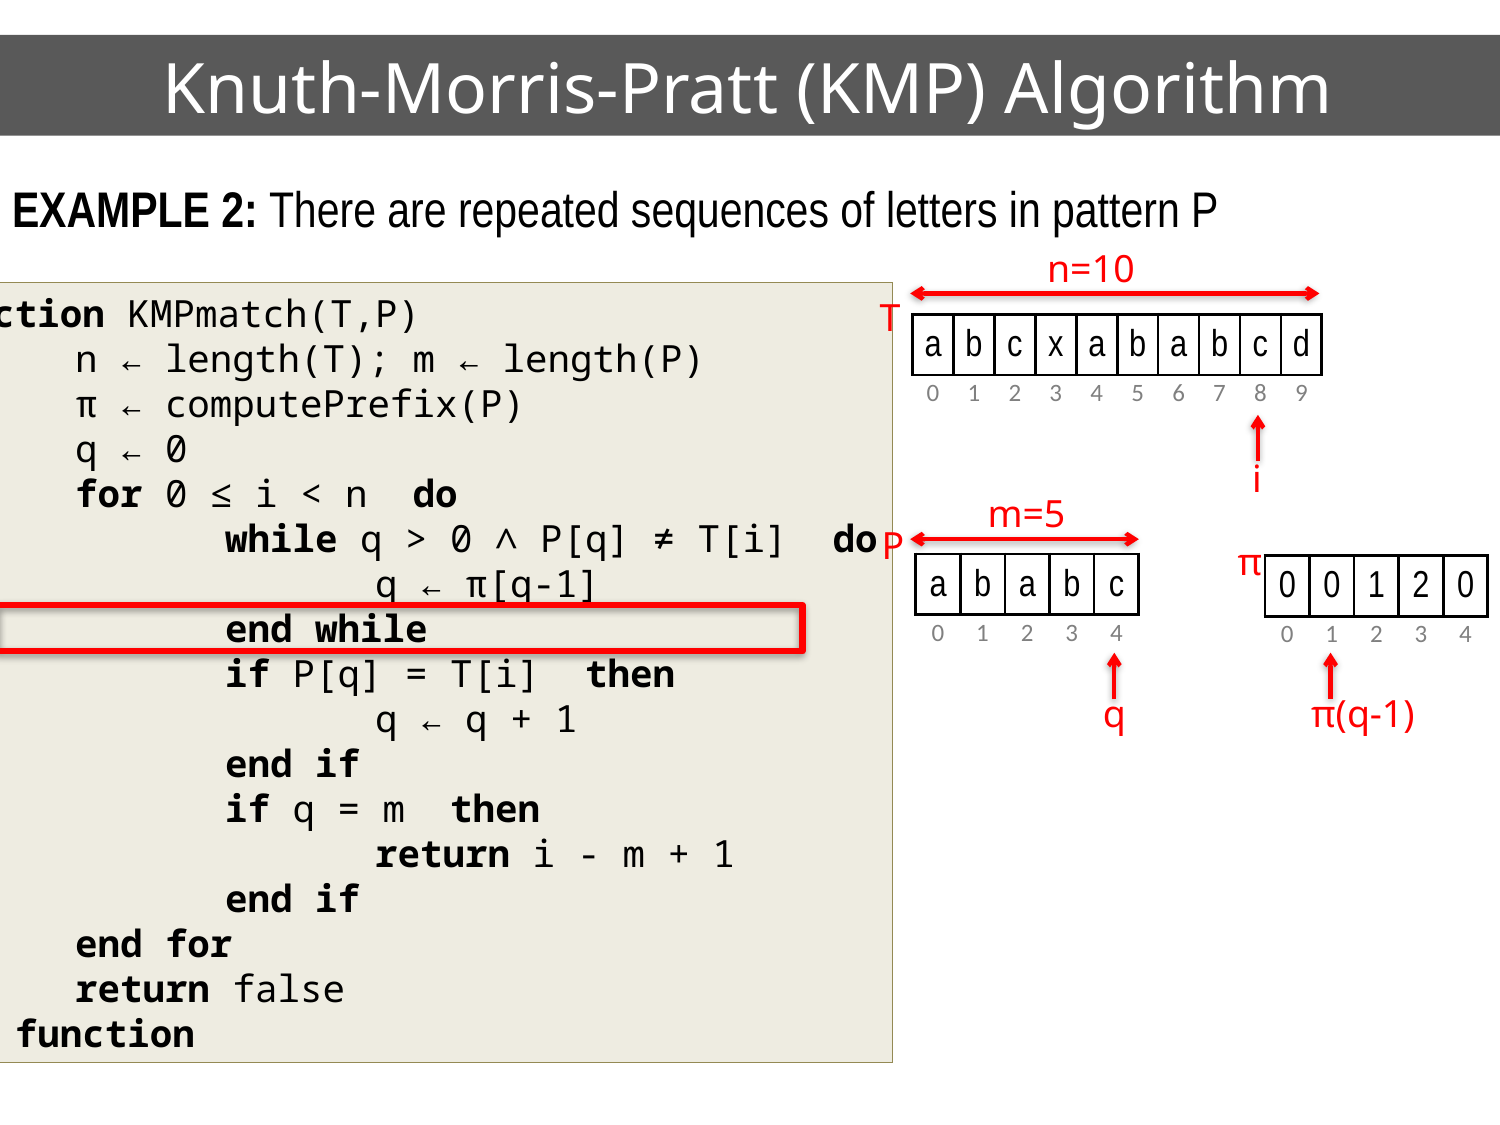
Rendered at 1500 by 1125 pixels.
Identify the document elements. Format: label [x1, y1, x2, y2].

title [0, 34, 1500, 136]
table_header [1400, 557, 1442, 615]
table_header [1095, 555, 1137, 613]
text_box [1222, 530, 1277, 591]
table_header [1006, 555, 1048, 613]
table_header [1037, 316, 1075, 374]
table_header [955, 316, 993, 374]
table_header [917, 555, 959, 613]
table_cell [913, 376, 1322, 436]
table_header [1355, 557, 1397, 615]
table_cell [916, 616, 1139, 676]
table_header [1078, 316, 1116, 374]
table_header [1119, 316, 1157, 374]
table_header [914, 316, 952, 374]
text_box [1296, 652, 1430, 743]
table_header [1282, 316, 1320, 374]
text_box [0, 169, 1498, 1063]
table_header [1241, 316, 1280, 374]
table_header [996, 316, 1034, 374]
table_header [1051, 555, 1093, 613]
text_box [1088, 652, 1141, 743]
table_header [1266, 557, 1308, 615]
table_cell [1265, 618, 1488, 677]
table_header [1159, 316, 1198, 374]
table_header [1311, 557, 1353, 615]
table_header [1445, 557, 1486, 615]
table_header [1200, 316, 1239, 374]
table_header [962, 555, 1004, 613]
text_box [1237, 414, 1277, 507]
